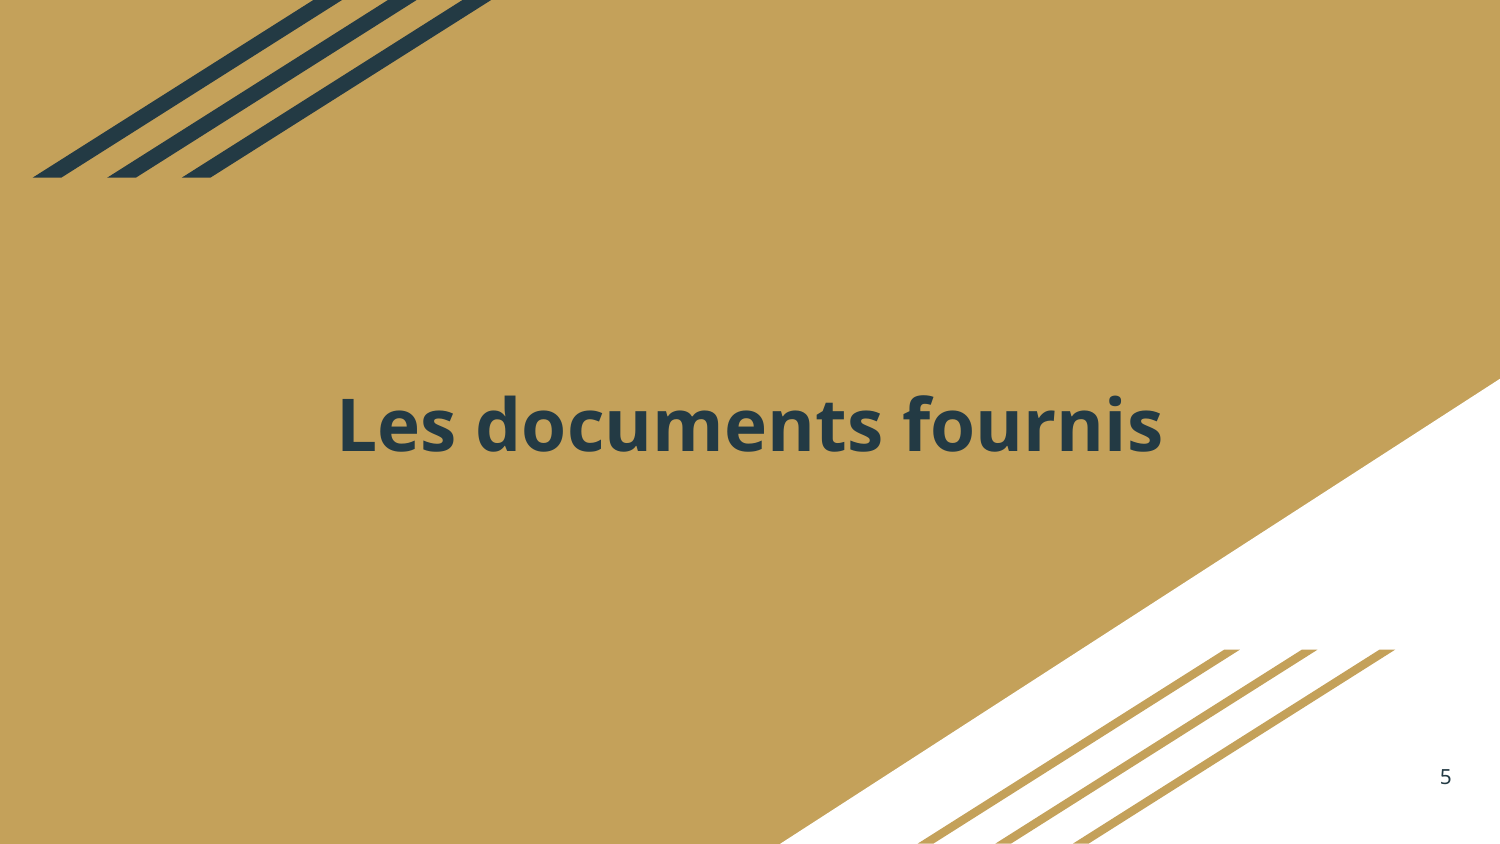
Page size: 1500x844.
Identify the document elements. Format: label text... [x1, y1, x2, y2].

title Les documents fournis [268, 286, 1232, 557]
slide_number ‹#› [1376, 745, 1467, 810]
